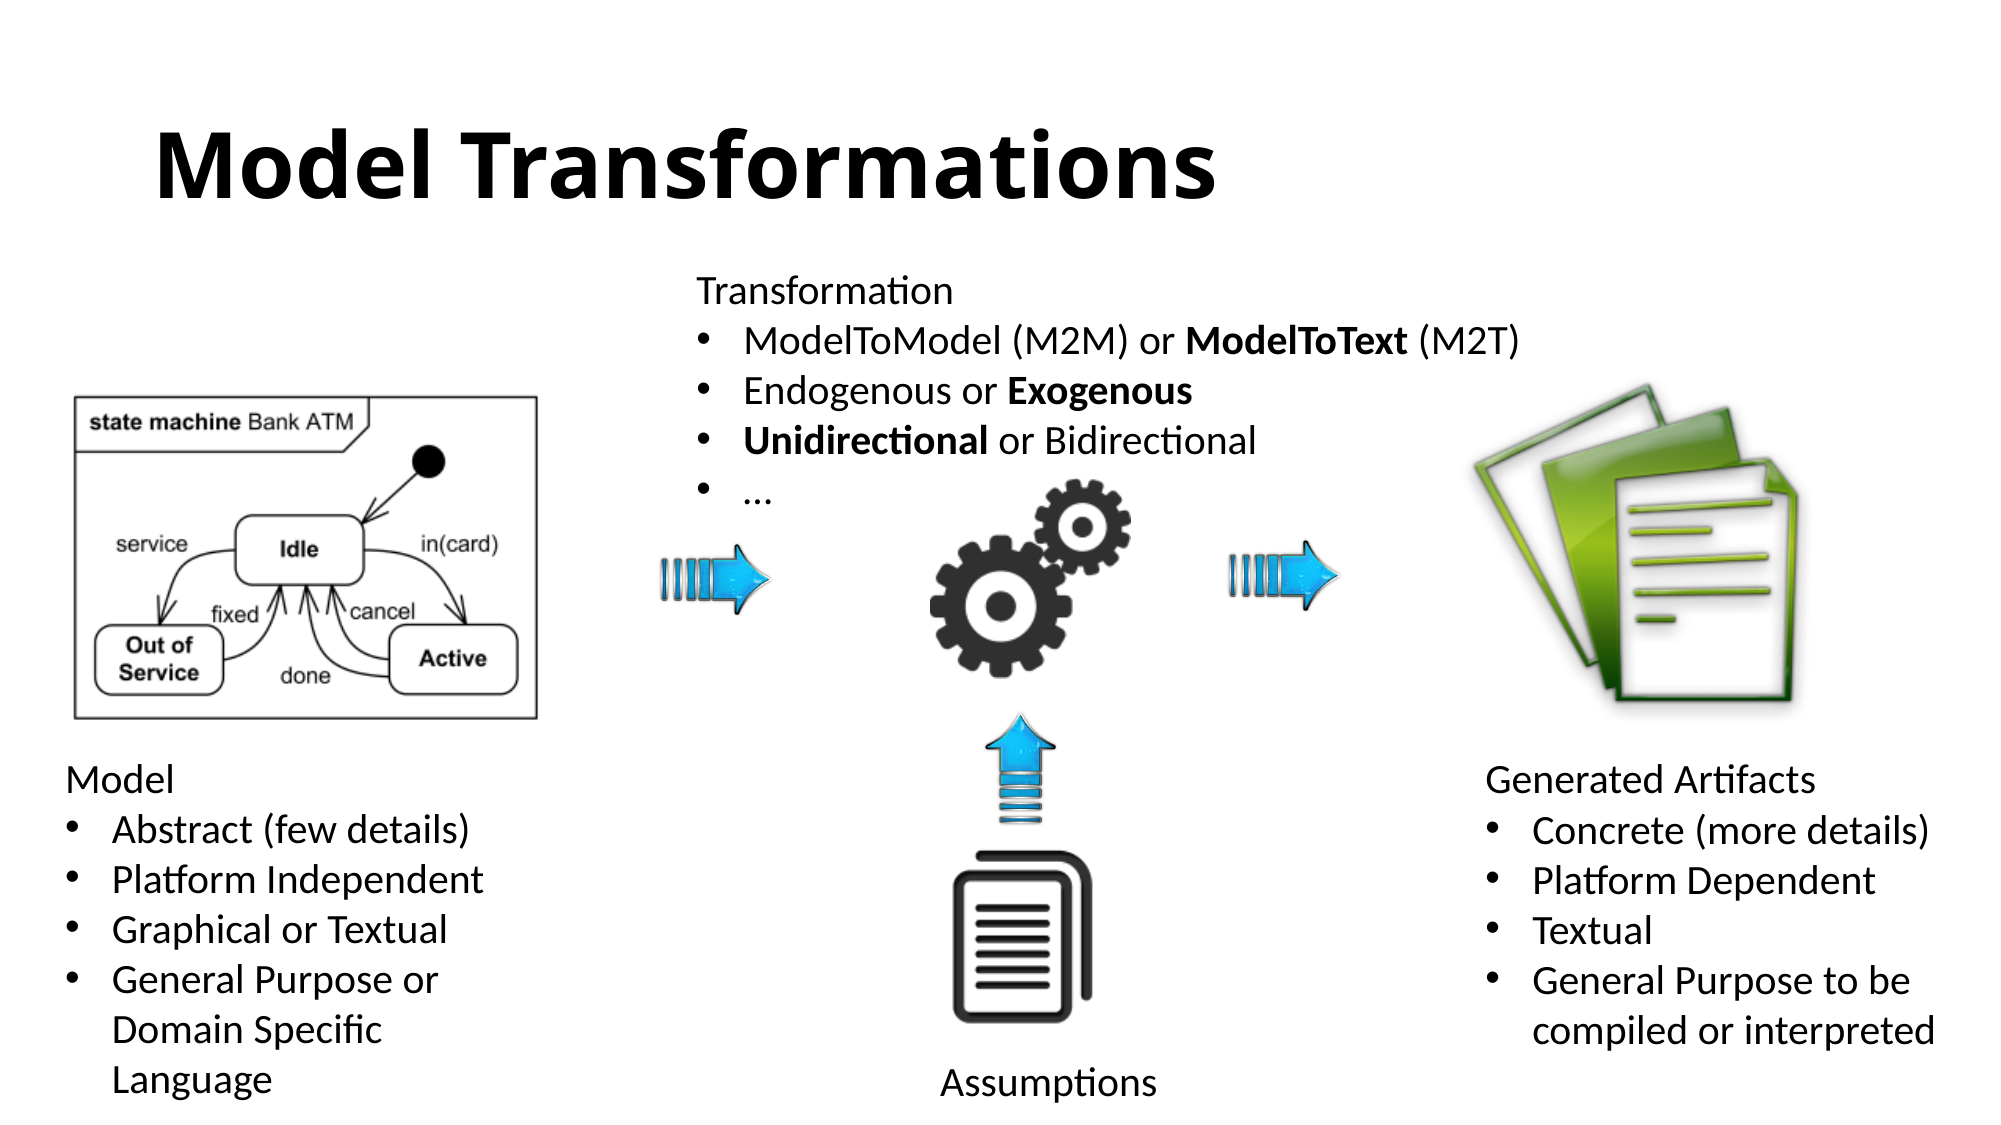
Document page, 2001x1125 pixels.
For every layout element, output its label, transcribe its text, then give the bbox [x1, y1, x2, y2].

text_box Assumptions [925, 1047, 1173, 1112]
picture [923, 478, 1131, 1041]
title Model Transformations [137, 59, 1863, 278]
picture [626, 489, 805, 668]
picture [1437, 344, 1838, 745]
text_box Model Abstract (few details) Platform Independent Graphical or Textual General Purpose or Domain Specific Language [50, 744, 541, 1109]
text_box Generated Artifacts Concrete (more details) Platform Dependent Textual General Purpose to be compiled or interpreted [1470, 744, 1962, 1060]
picture [71, 392, 541, 723]
picture [1194, 485, 1374, 664]
text_box Transformation ModelToModel (M2M) or ModelToText (M2T) Endogenous or Exogenous Unidirectional or Bidirectional … [681, 255, 1536, 521]
